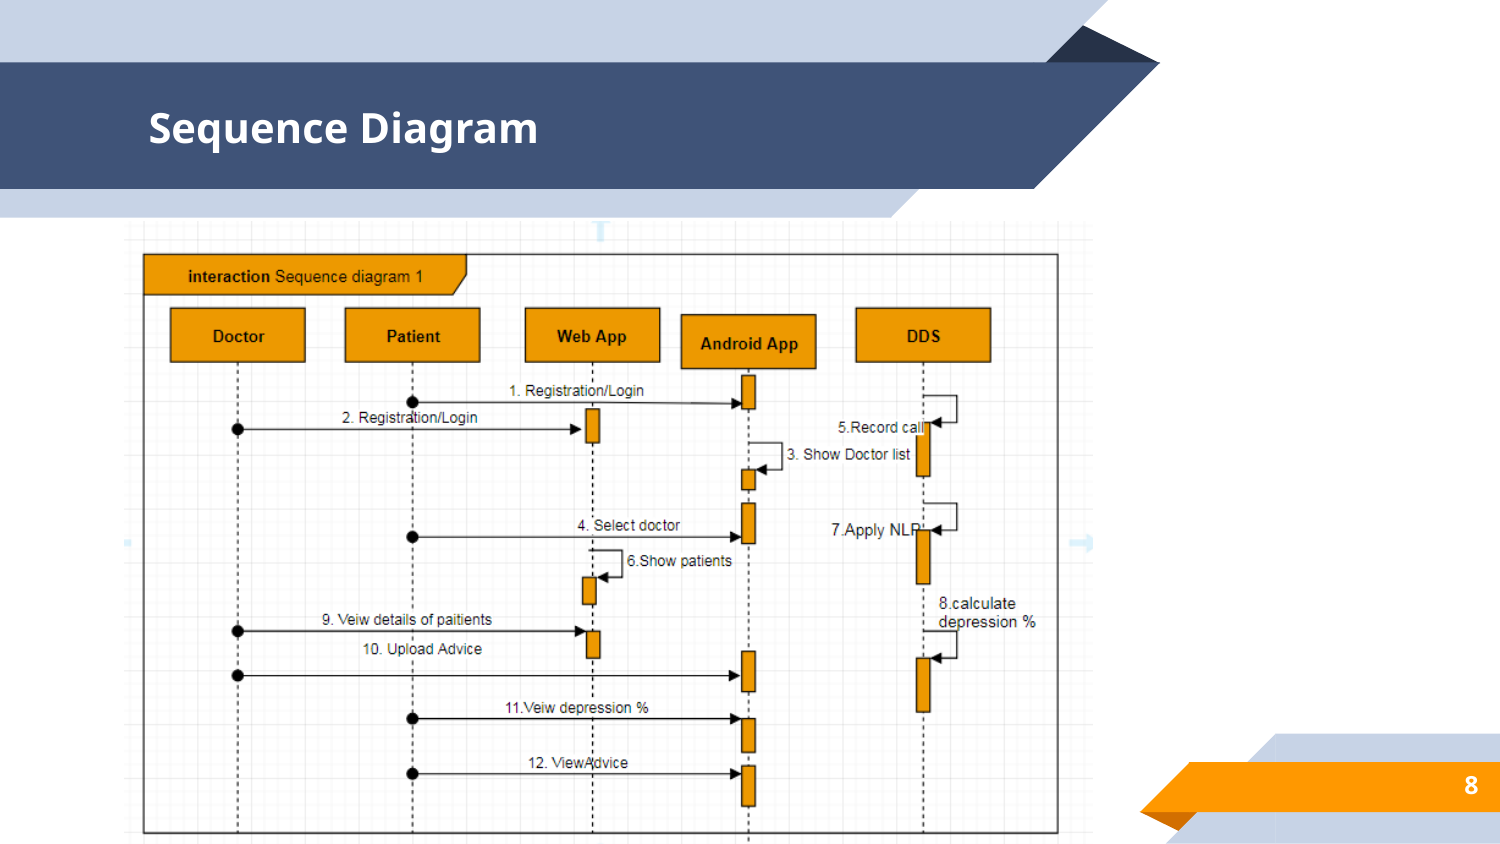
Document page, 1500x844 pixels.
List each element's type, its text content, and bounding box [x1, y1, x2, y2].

picture [124, 221, 1094, 844]
title Sequence Diagram [133, 64, 997, 190]
slide_number 8 [1249, 760, 1494, 813]
